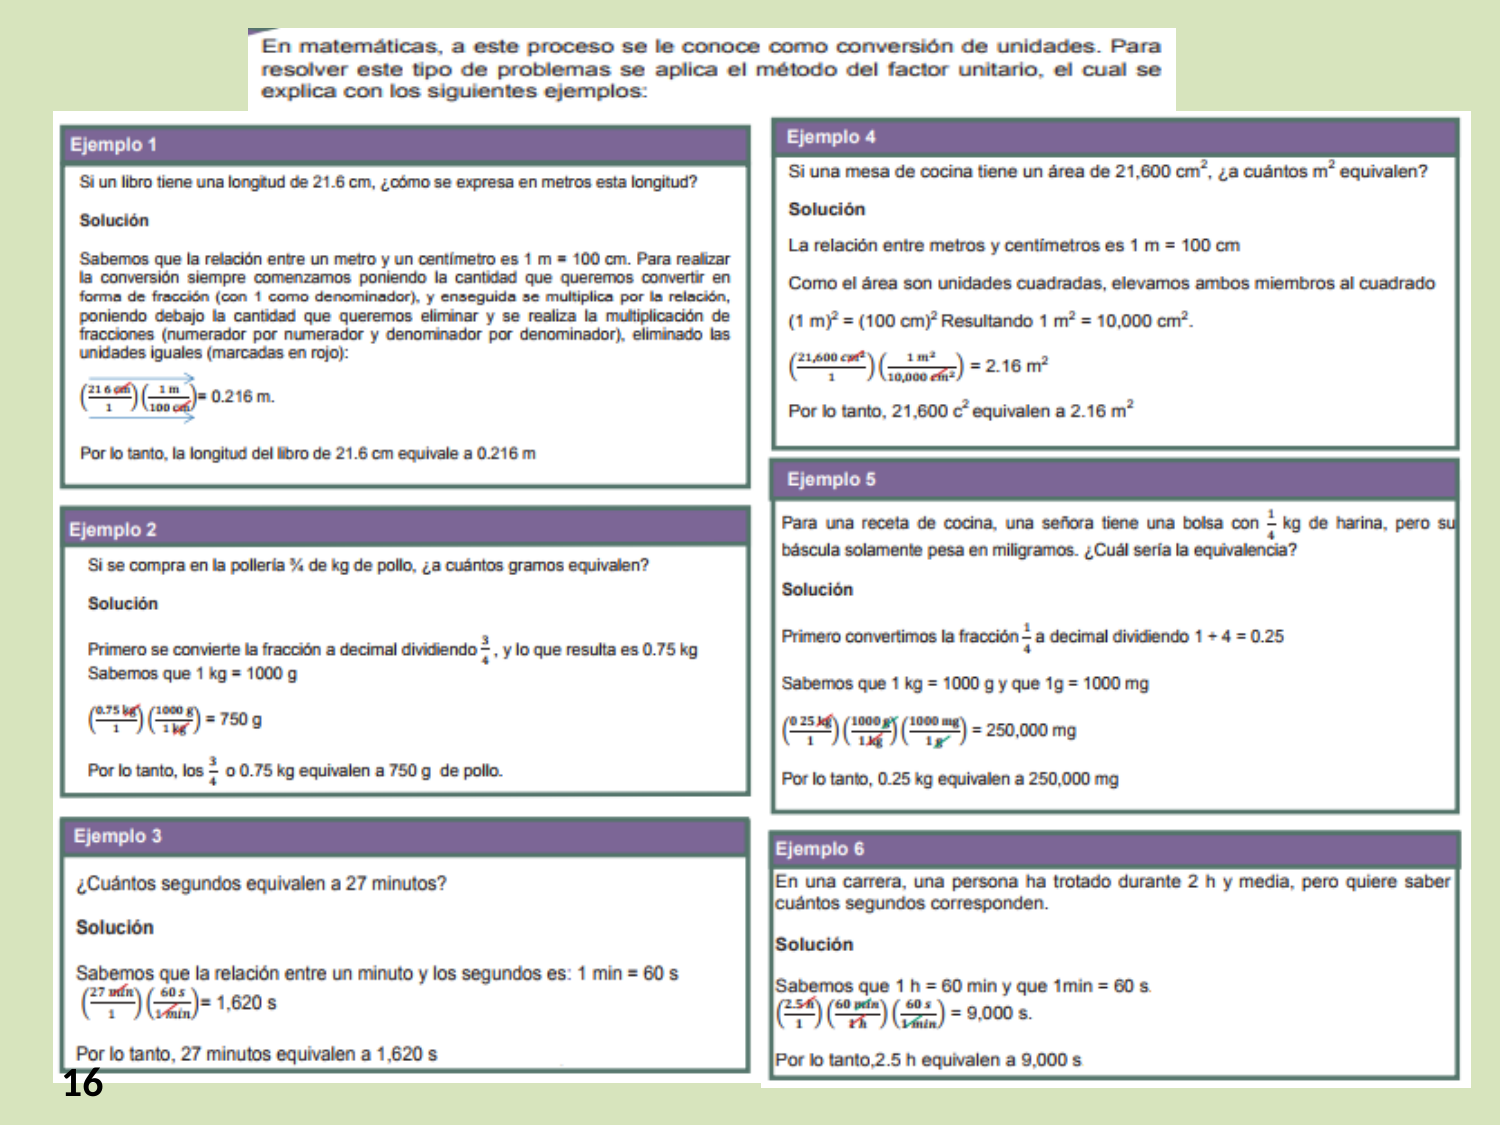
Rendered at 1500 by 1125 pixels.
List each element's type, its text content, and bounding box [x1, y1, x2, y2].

picture [52, 28, 1471, 1089]
text_box 16 [17, 1036, 148, 1124]
